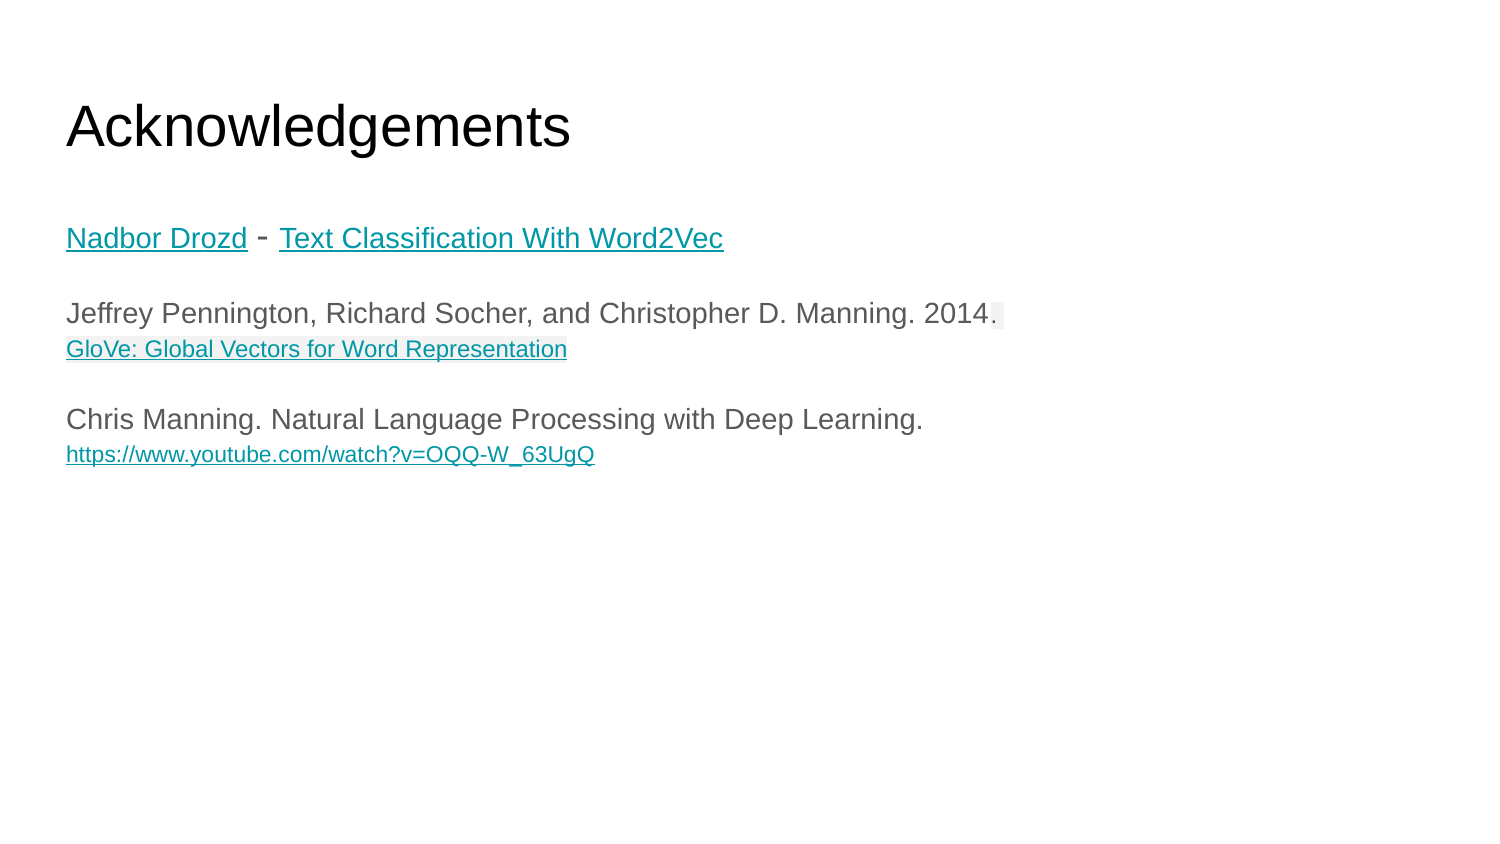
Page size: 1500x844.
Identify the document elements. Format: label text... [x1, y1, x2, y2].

title Acknowledgements [51, 72, 1449, 167]
list Nadbor Drozd - Text Classification With Word2Vec Jeffrey Pennington, Richard Socher, and Christopher D. Manning. 2014. GloVe: Global Vectors for Word Representation Chris Manning. Natural Language Processing with Deep Learning. https://www.youtube.com/watch?v=OQQ-W_63UgQ [51, 189, 1449, 750]
